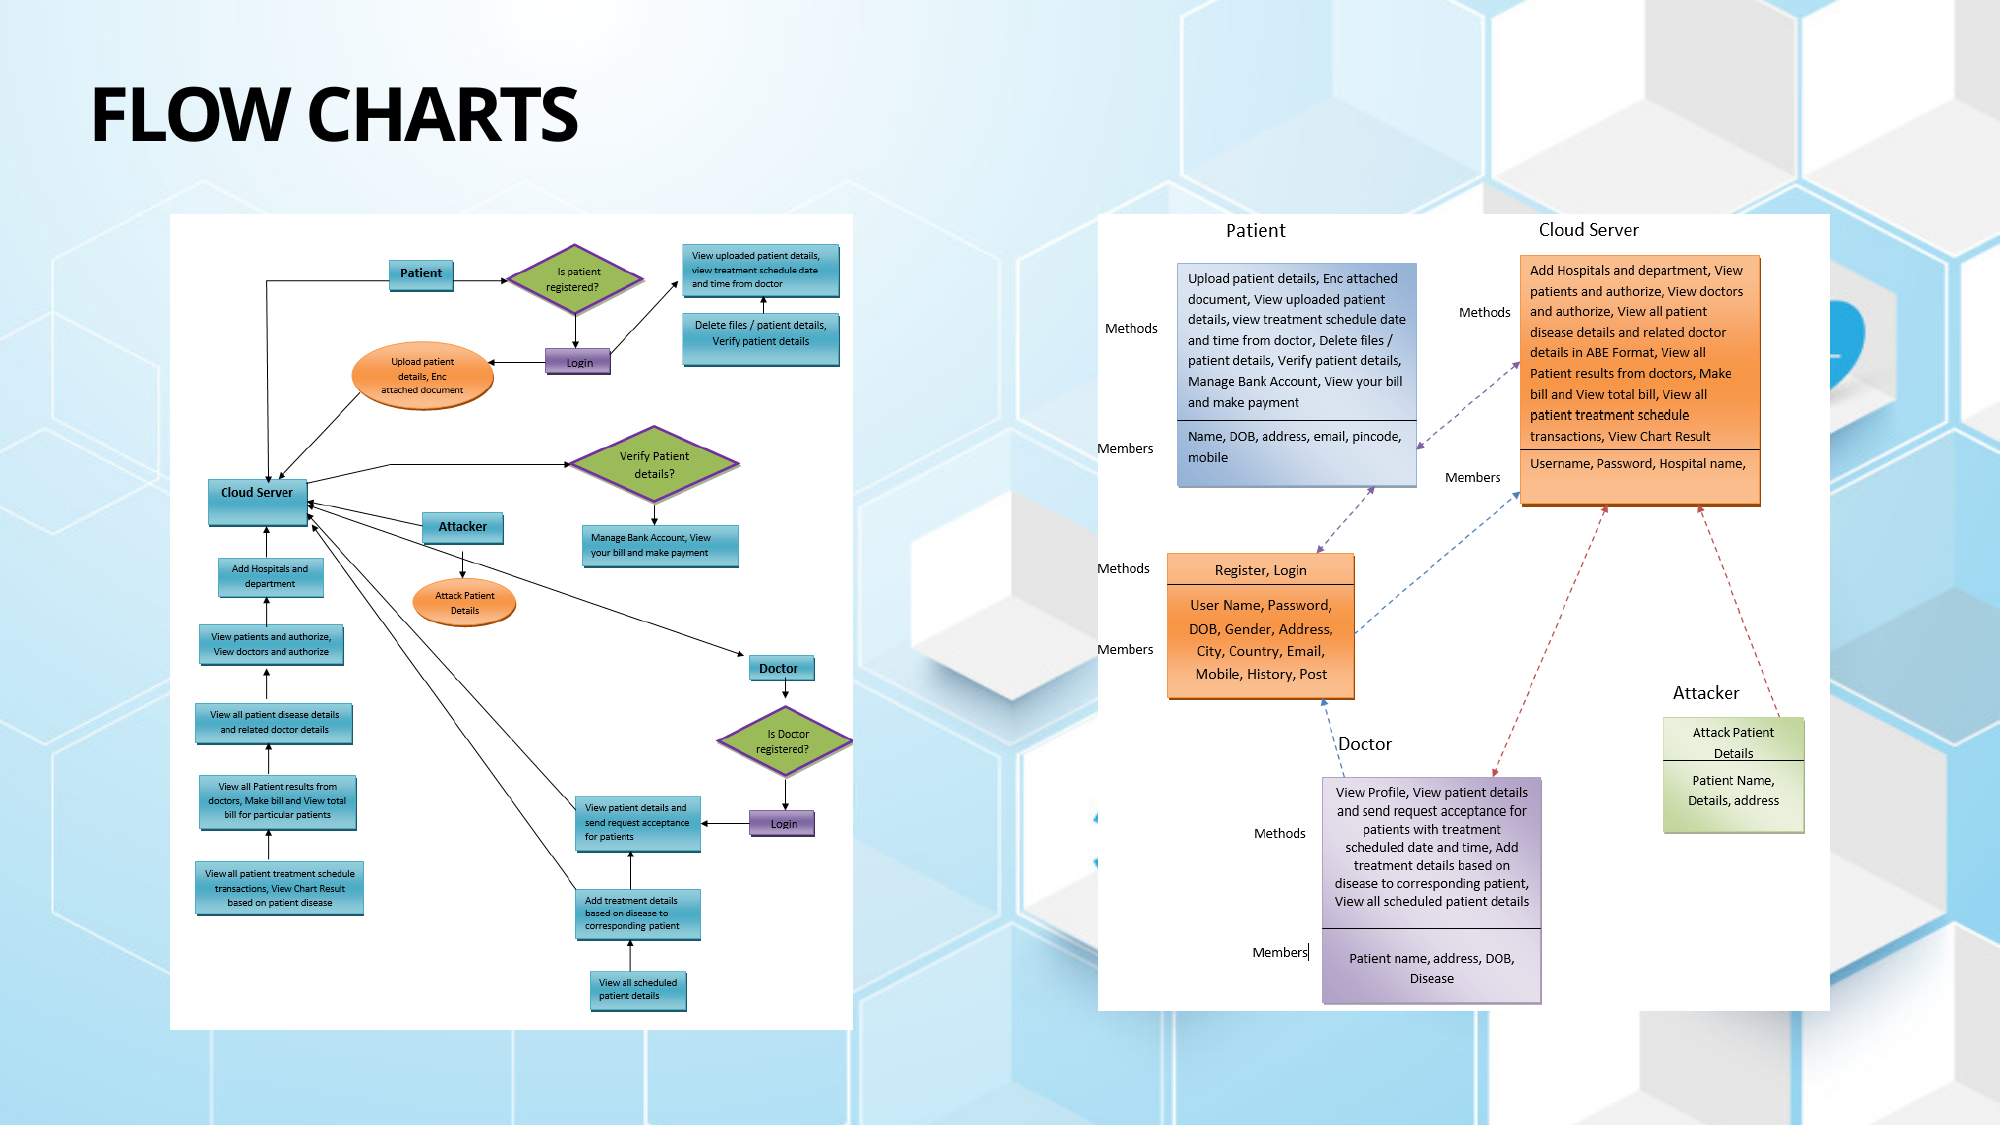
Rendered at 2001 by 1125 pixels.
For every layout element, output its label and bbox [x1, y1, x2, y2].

picture [1097, 214, 1831, 1012]
list [0, 0, 2000, 1125]
picture [169, 214, 853, 1030]
